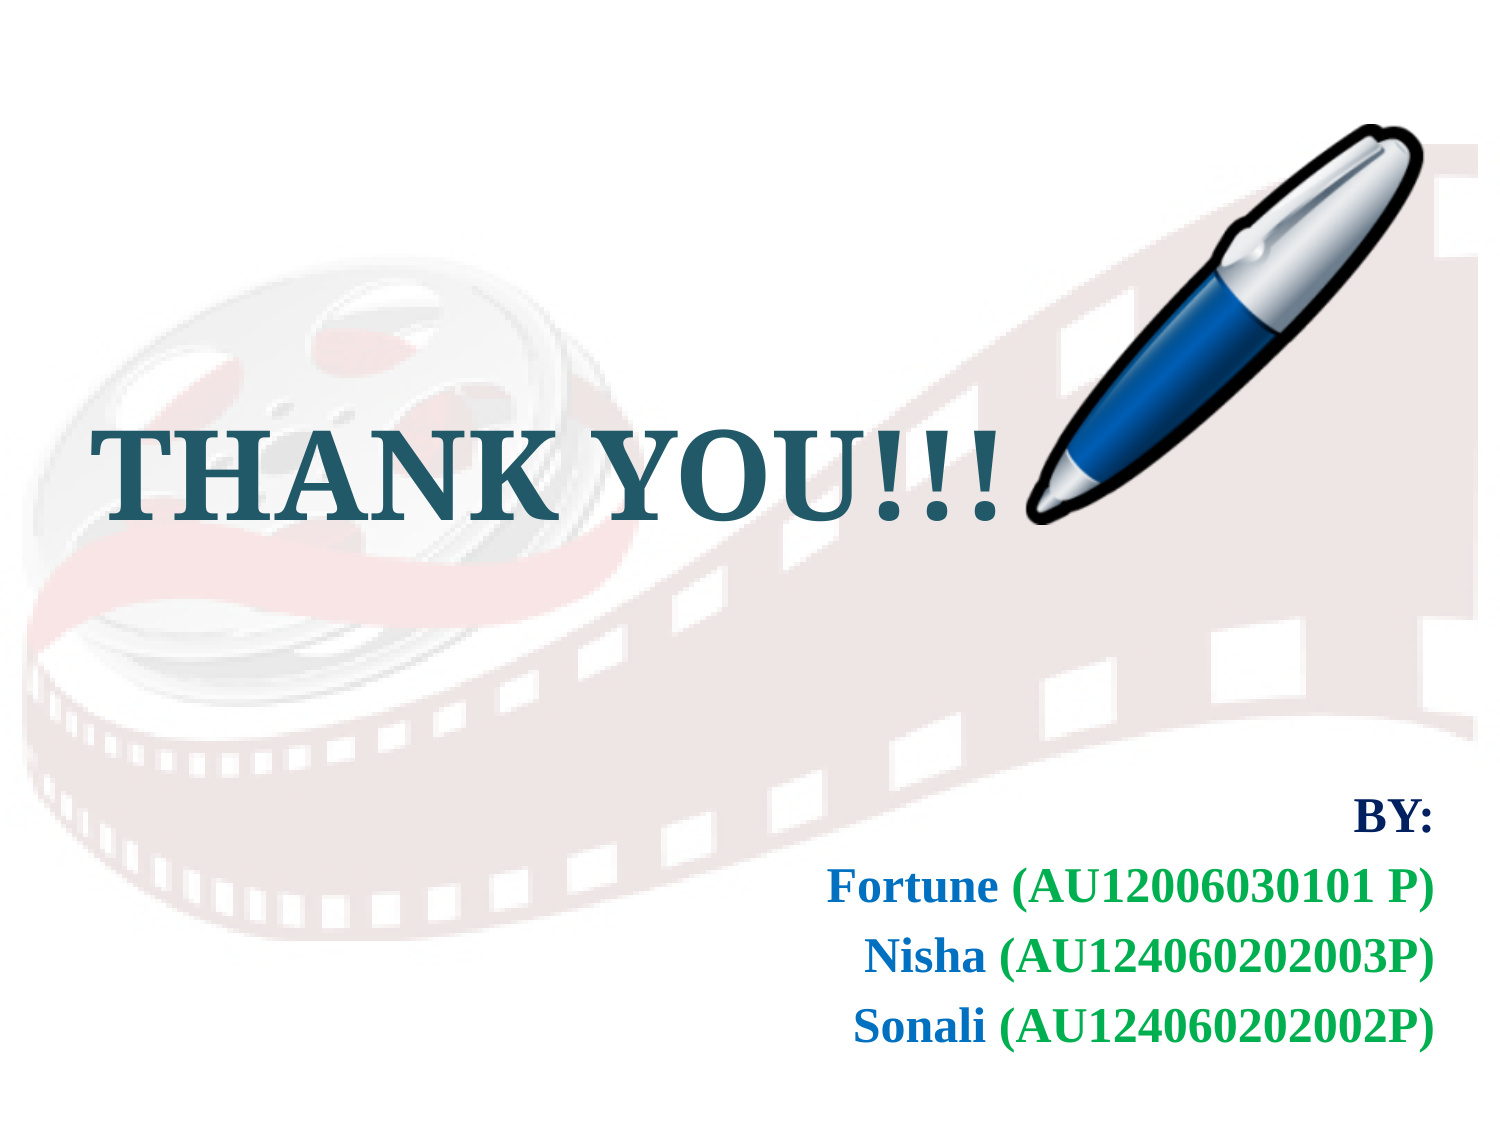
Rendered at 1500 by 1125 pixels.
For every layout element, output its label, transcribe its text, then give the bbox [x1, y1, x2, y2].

picture [1024, 124, 1426, 526]
subtitle BY: Fortune (AU12006030101 P) Nisha (AU124060202003P) Sonali (AU124060202002P) [399, 774, 1450, 1063]
title THANK YOU!!! [0, 350, 1188, 592]
